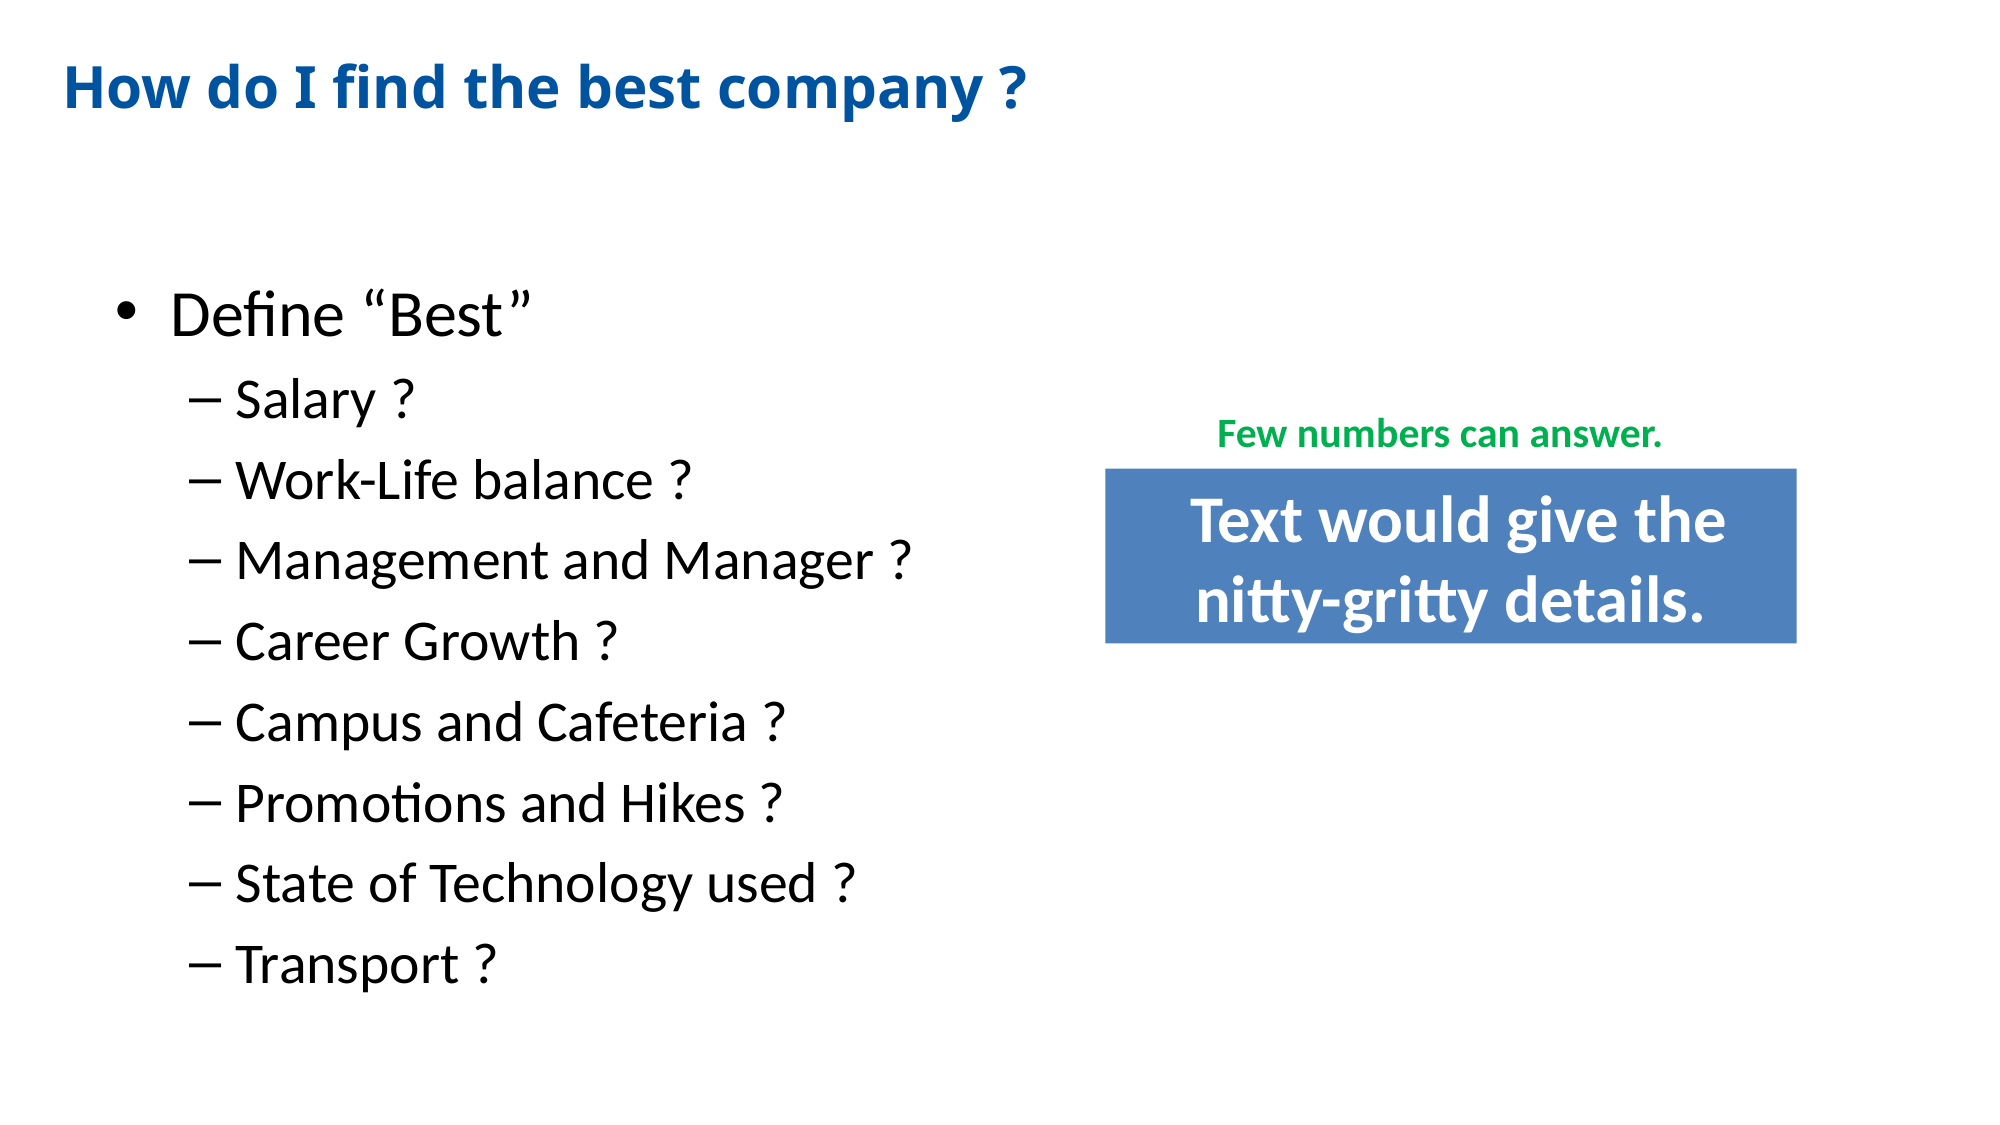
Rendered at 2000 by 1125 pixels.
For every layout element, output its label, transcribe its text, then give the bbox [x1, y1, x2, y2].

text_box How do I find the best company ? [62, 58, 1938, 188]
list Define “Best” Salary ? Work-Life balance ? Management and Manager ? Career Growth ? Campus and Cafeteria ? Promotions and Hikes ? State of Technology used ? Transport ? [99, 262, 989, 1005]
text_box Few numbers can answer. [1140, 398, 1750, 464]
text_box Text would give the nitty-gritty details. [1105, 468, 1797, 644]
